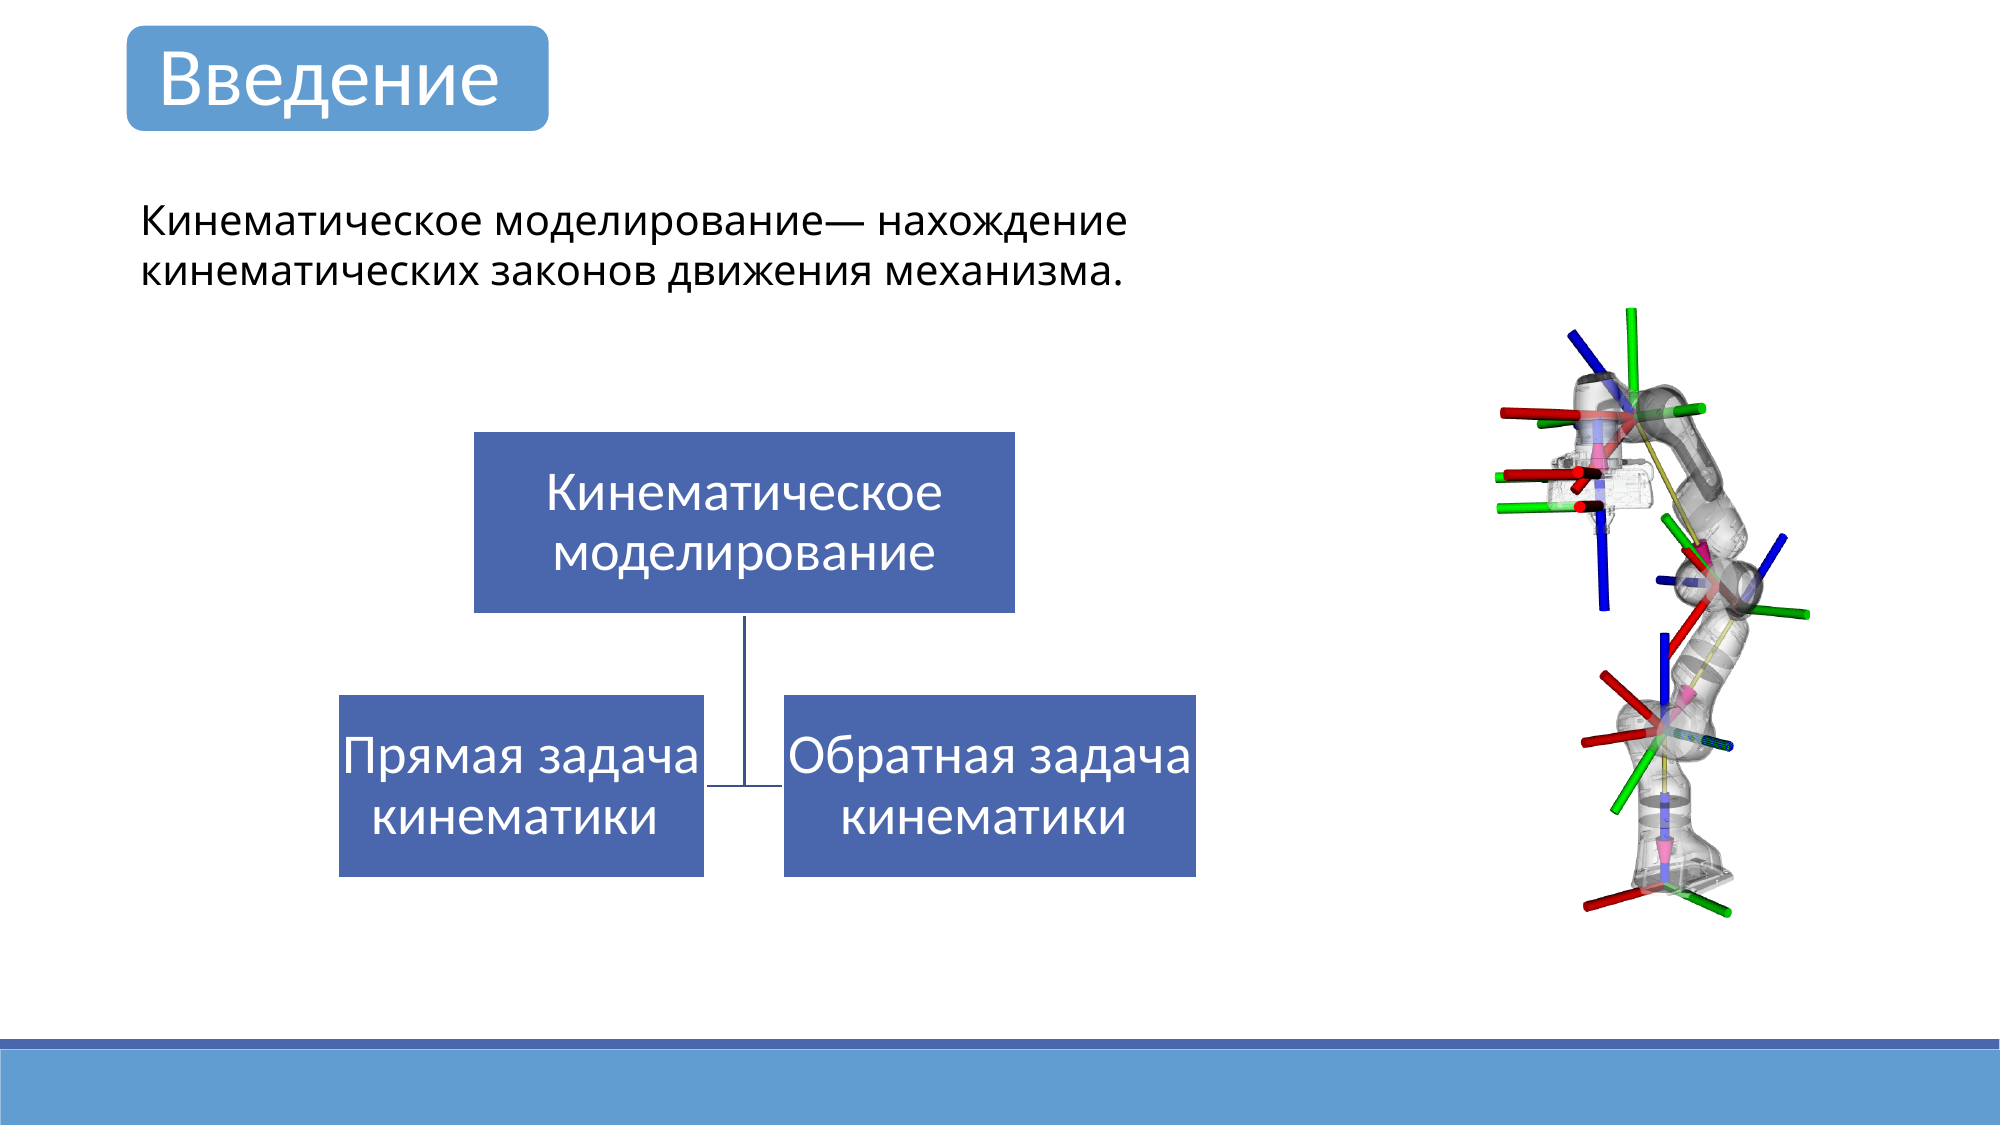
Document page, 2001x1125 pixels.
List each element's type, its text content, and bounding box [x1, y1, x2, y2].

text_box Кинематическое моделирование— нахождение кинематических законов движения механизма. [125, 186, 1307, 302]
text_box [337, 376, 1199, 935]
picture [1488, 302, 1811, 922]
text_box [124, 23, 551, 133]
